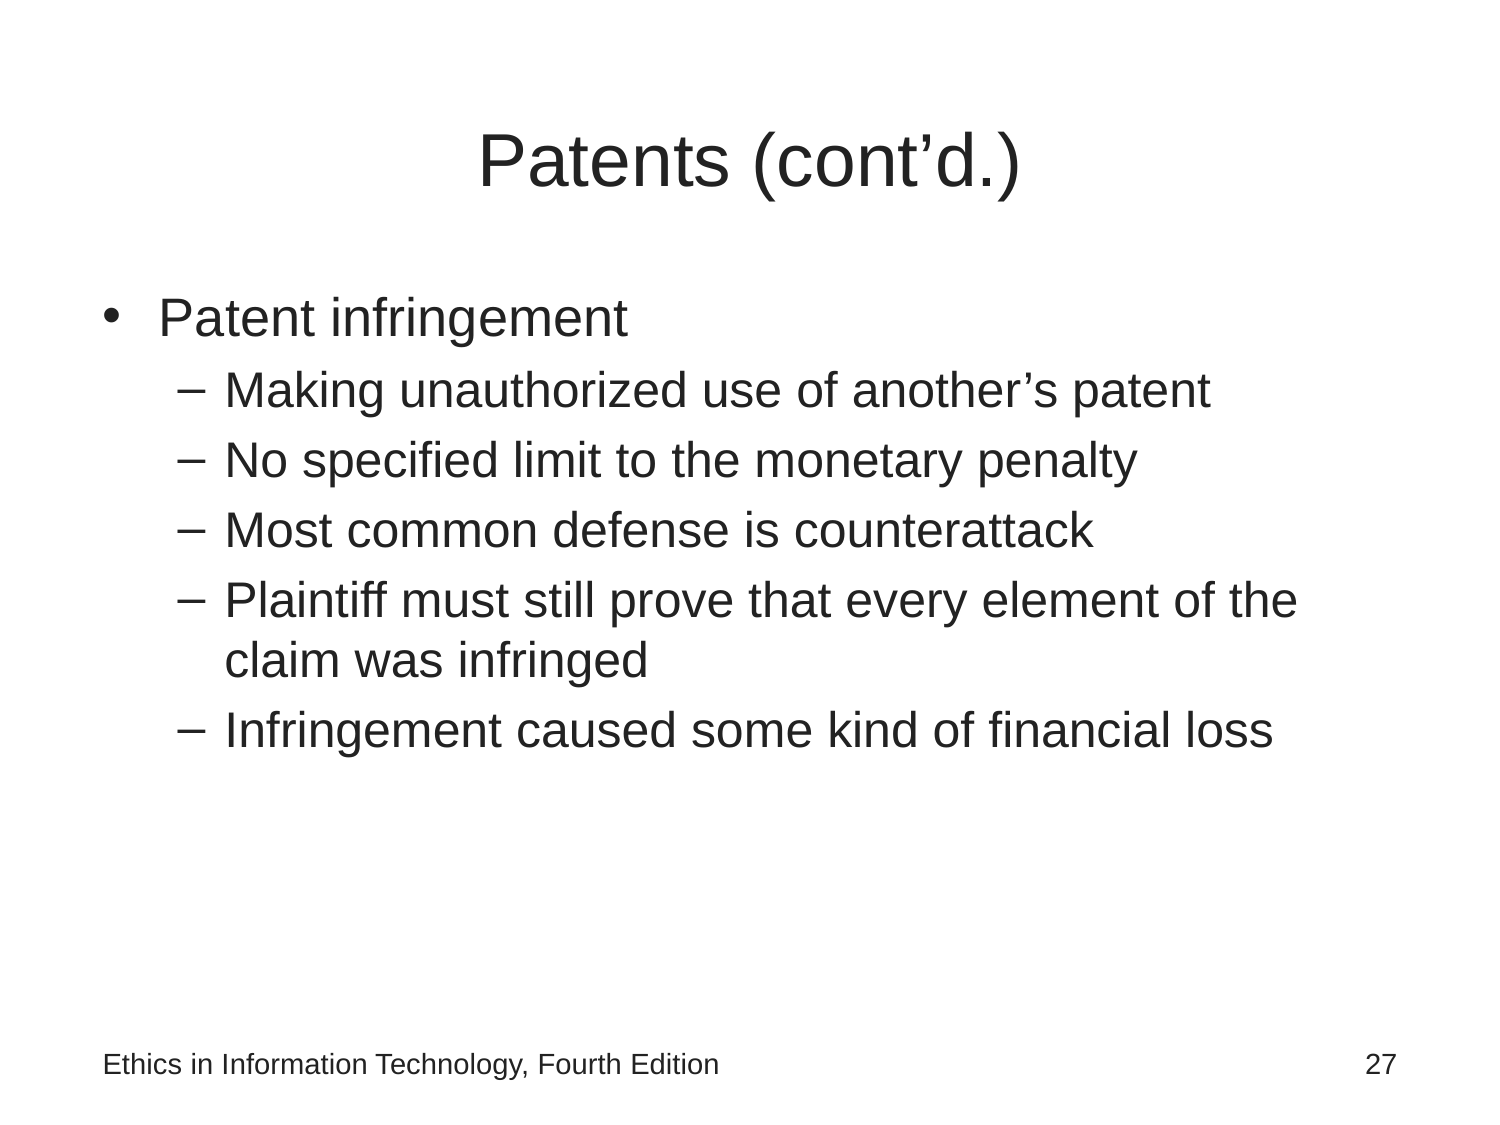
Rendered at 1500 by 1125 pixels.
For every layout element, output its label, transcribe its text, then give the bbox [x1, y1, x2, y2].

text_box Ethics in Information Technology, Fourth Edition [87, 1037, 1299, 1100]
title Patents (cont’d.) [87, 62, 1413, 250]
list Patent infringement Making unauthorized use of another’s patent No specified limit to the monetary penalty Most common defense is counterattack Plaintiff must still prove that every element of the claim was infringed Infringement caused some kind of financial loss [87, 275, 1413, 1025]
text_box 27 [1299, 1037, 1413, 1100]
